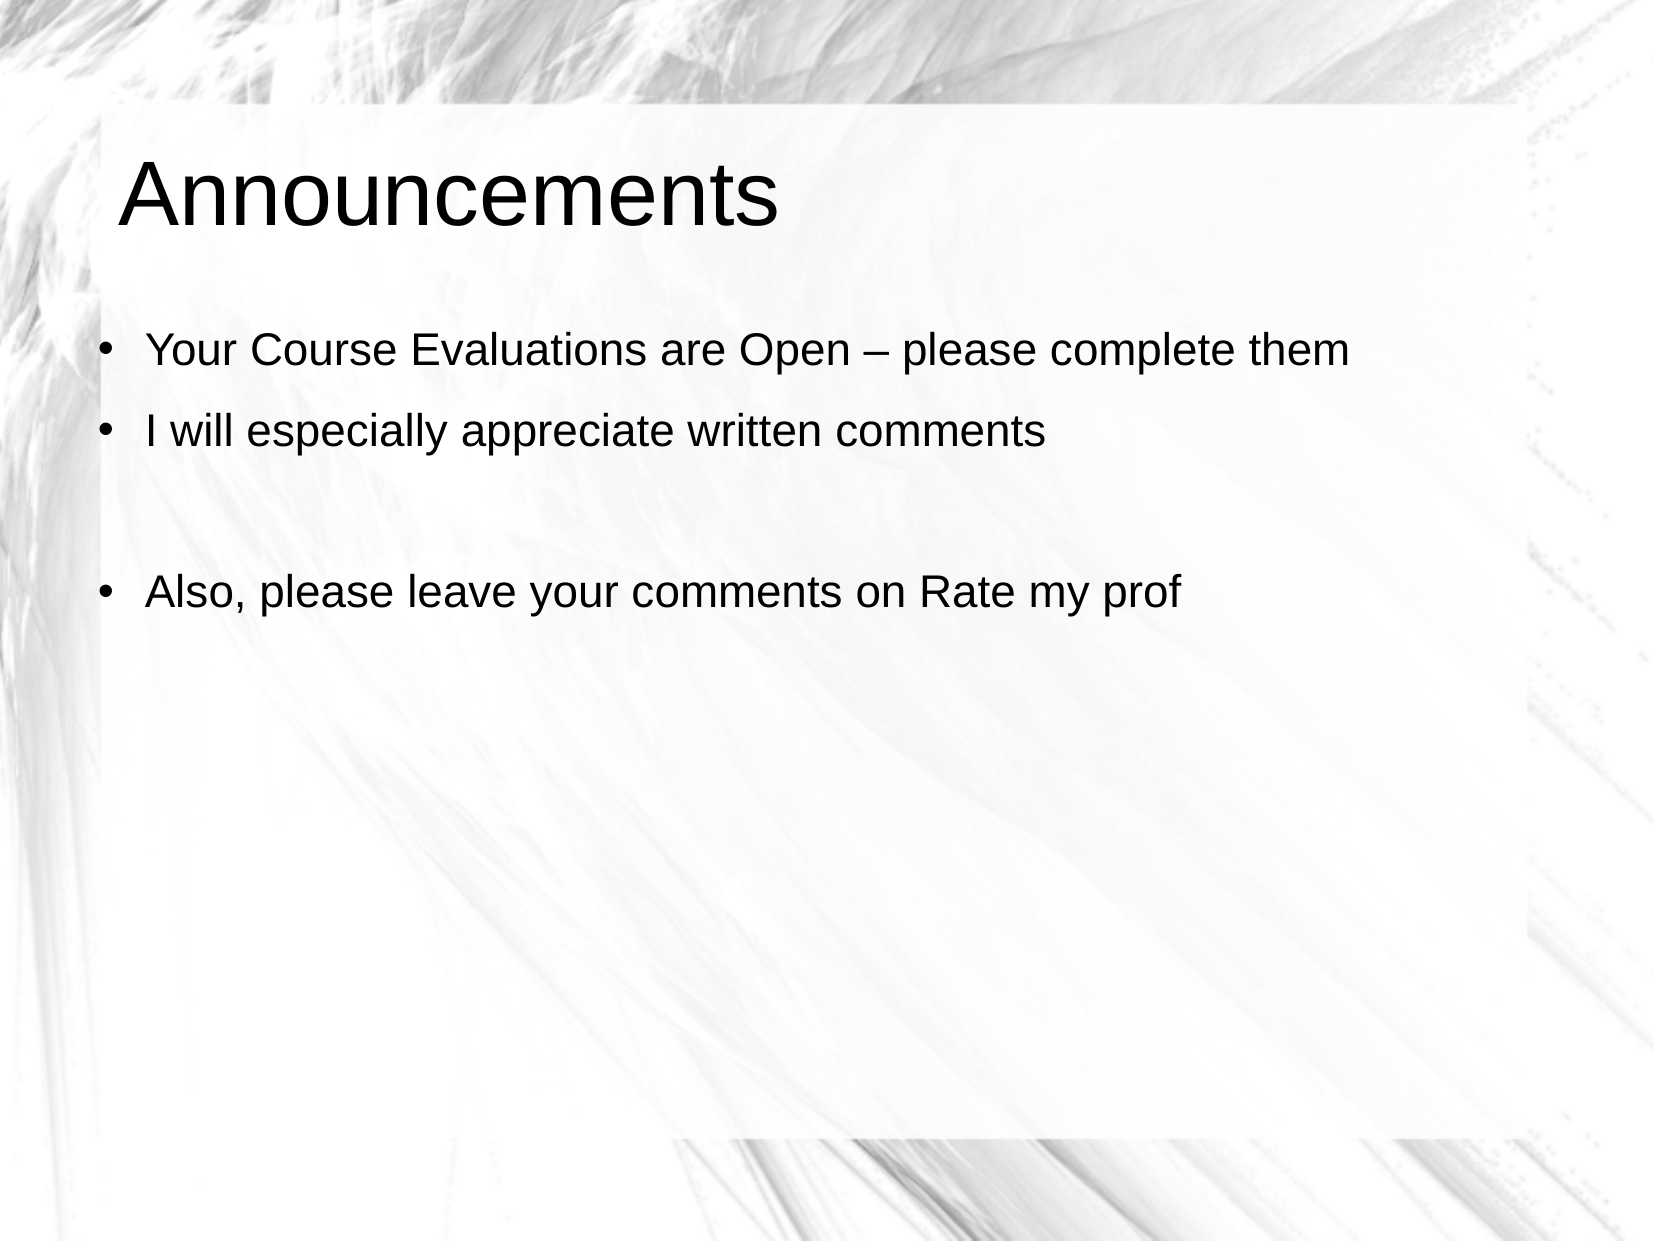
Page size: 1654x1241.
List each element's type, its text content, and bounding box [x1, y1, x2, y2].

list Your Course Evaluations are Open – please complete them I will especially appreciate written comments Also, please leave your comments on Rate my prof [97, 319, 1551, 1102]
title Announcements [118, 112, 1504, 278]
picture [0, 0, 1654, 1241]
